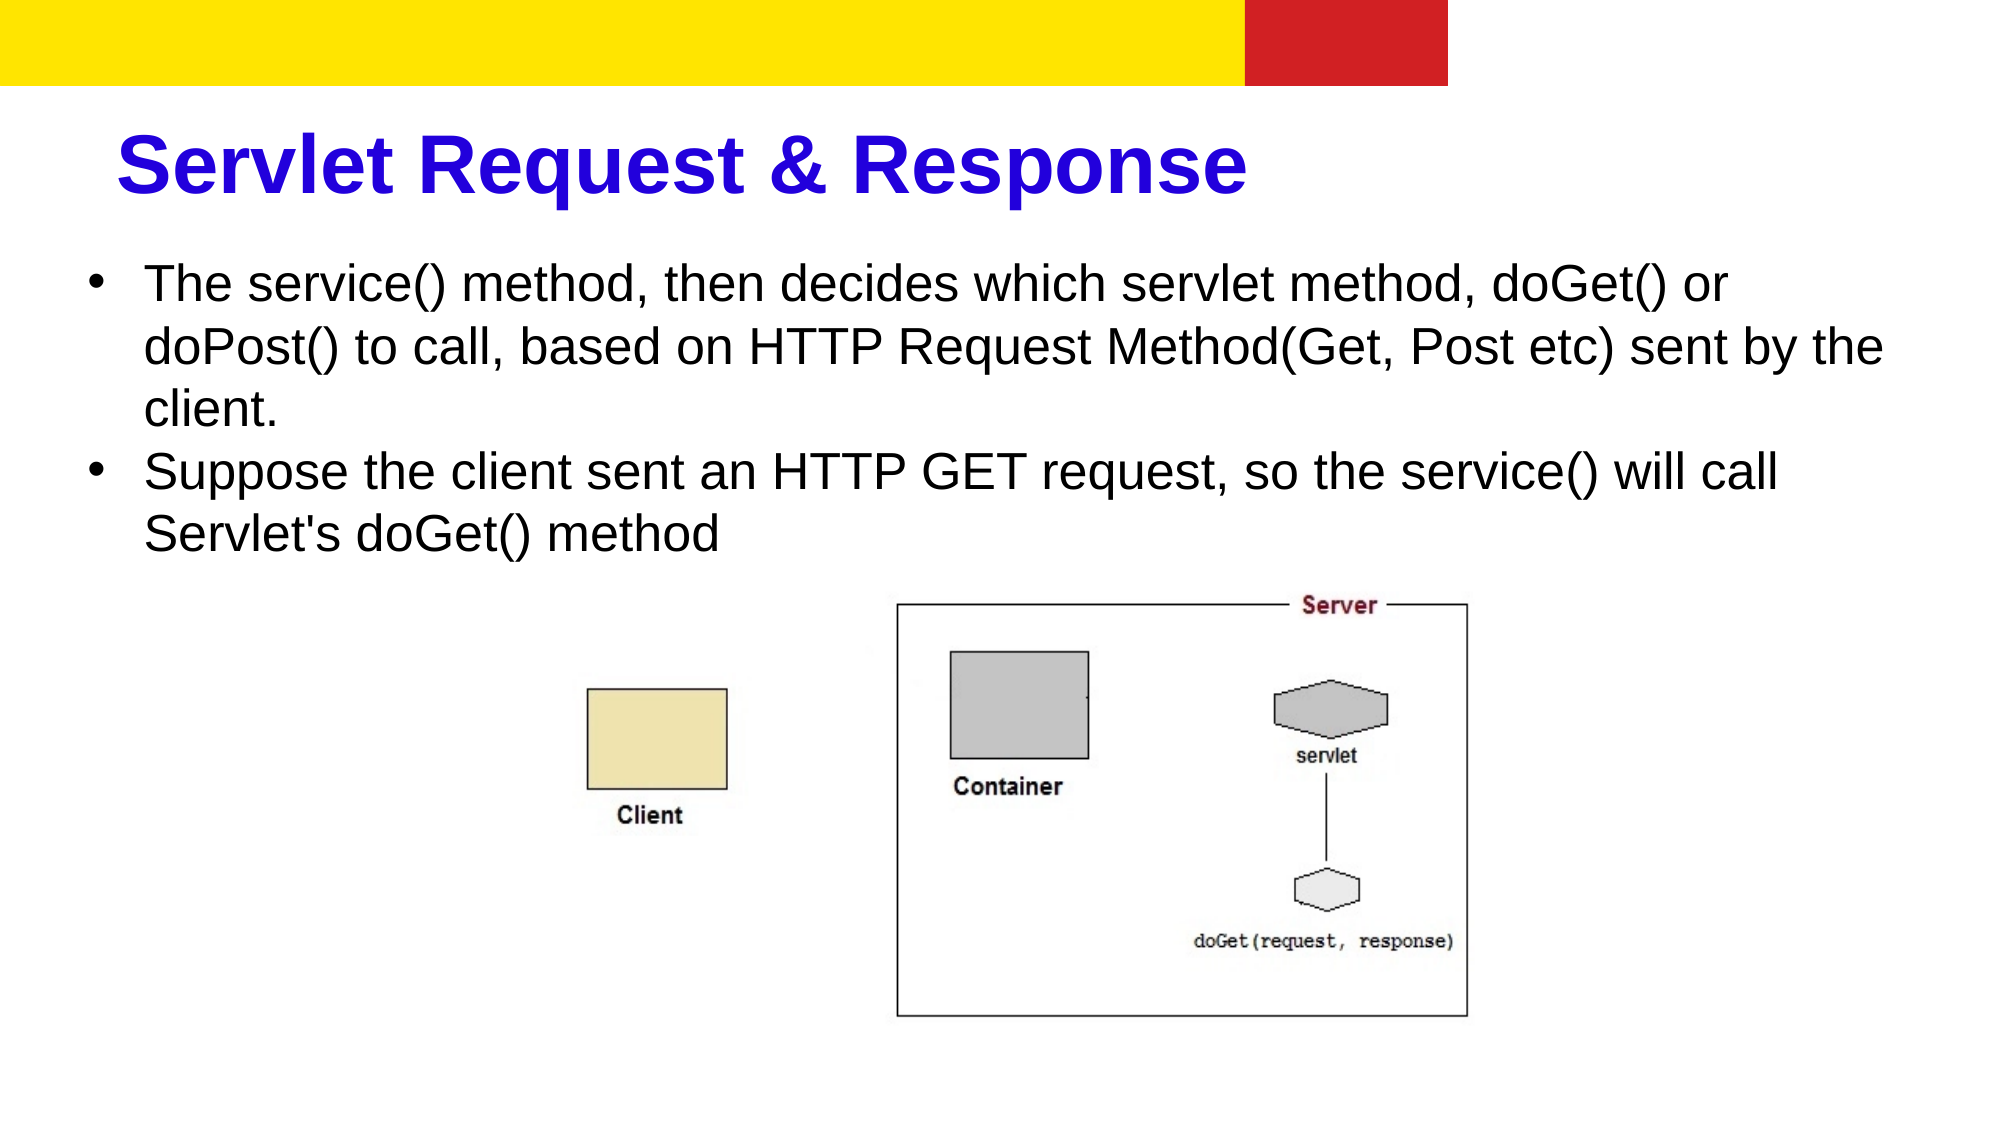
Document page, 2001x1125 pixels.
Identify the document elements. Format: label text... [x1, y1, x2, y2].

list The service() method, then decides which servlet method, doGet() or doPost() to call, based on HTTP Request Method(Get, Post etc) sent by the client. Suppose the client sent an HTTP GET request, so the service() will call Servlet's doGet() method [87, 249, 1913, 566]
picture [548, 565, 1487, 1073]
title Servlet Request & Response [116, 110, 1883, 212]
